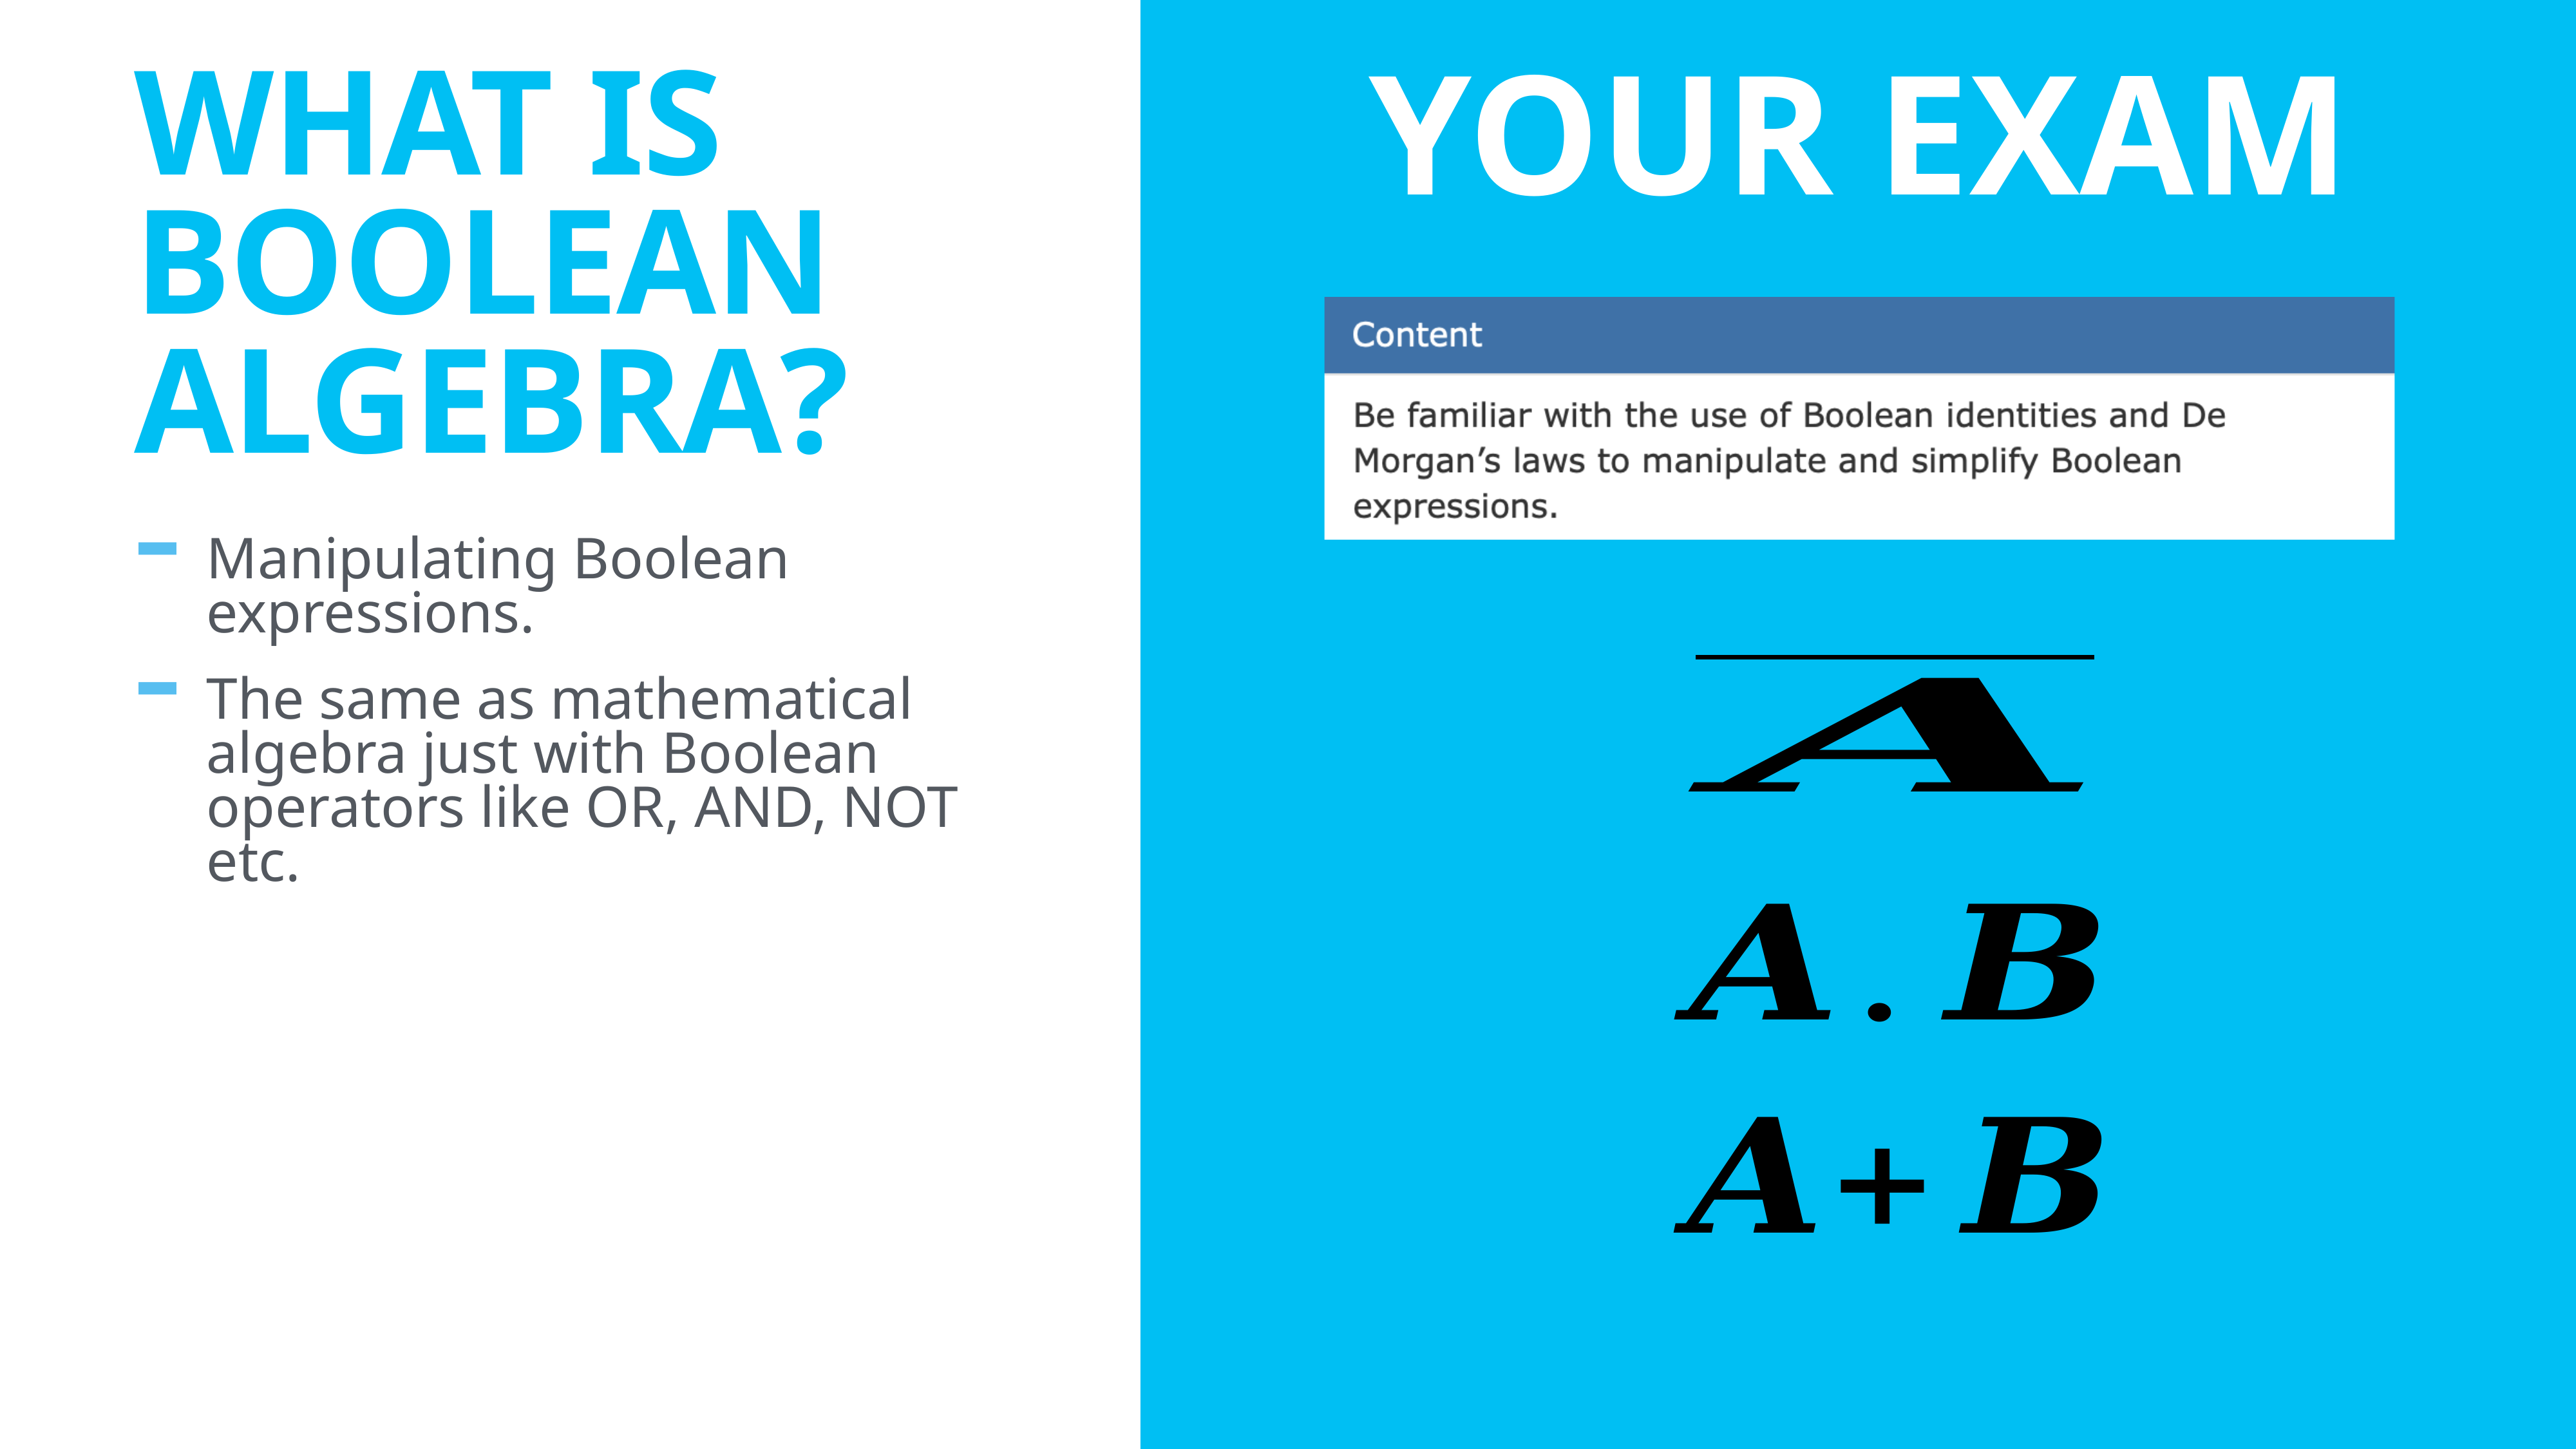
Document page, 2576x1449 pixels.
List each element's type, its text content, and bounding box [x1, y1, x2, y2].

list Manipulating Boolean expressions. The same as mathematical algebra just with Boolean operators like OR, AND, NOT etc. [128, 529, 1071, 1321]
text_box Your exam [1171, 58, 2548, 236]
title What is Boolean algebra? [128, 58, 1012, 491]
picture [1325, 298, 2394, 539]
